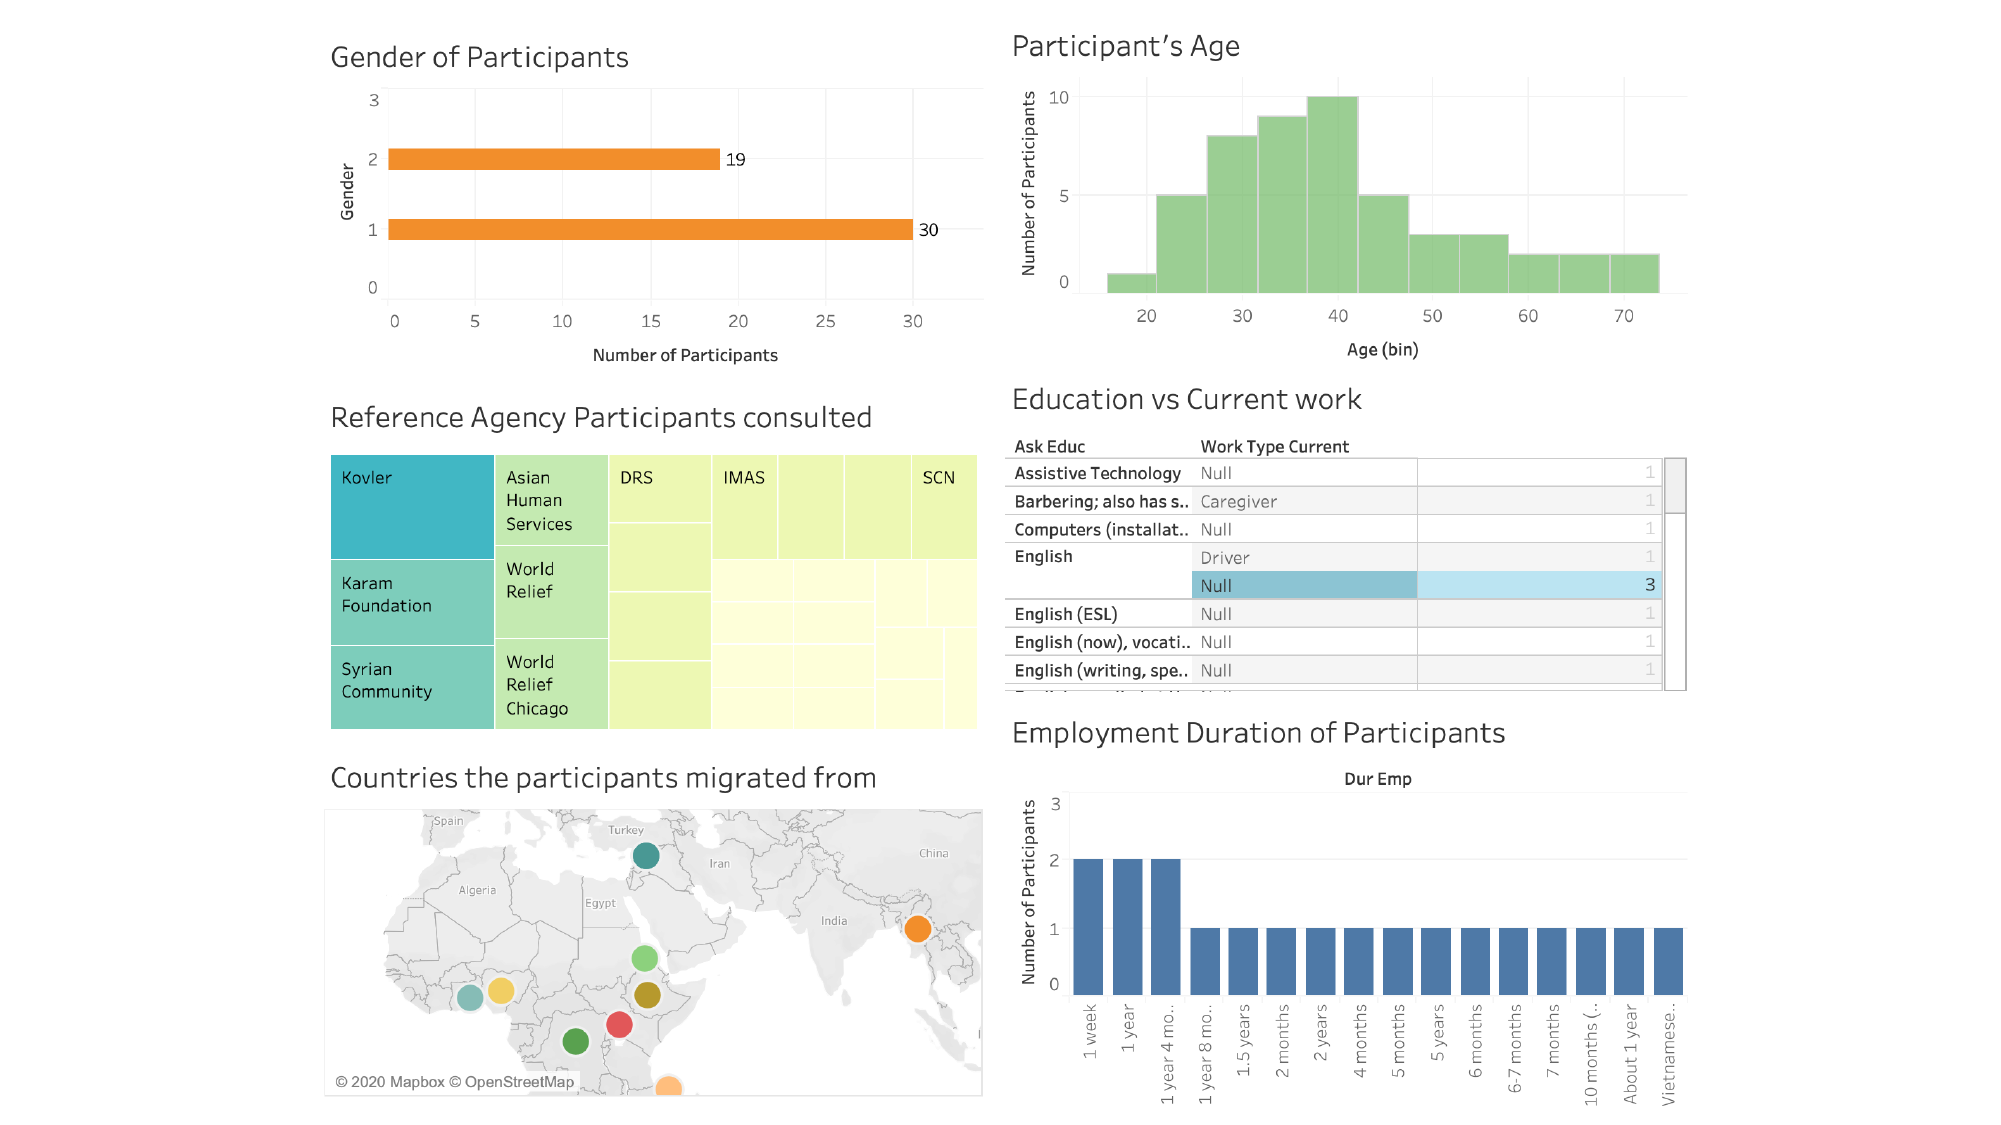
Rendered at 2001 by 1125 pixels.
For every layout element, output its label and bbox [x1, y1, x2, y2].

picture [296, 0, 1704, 1125]
